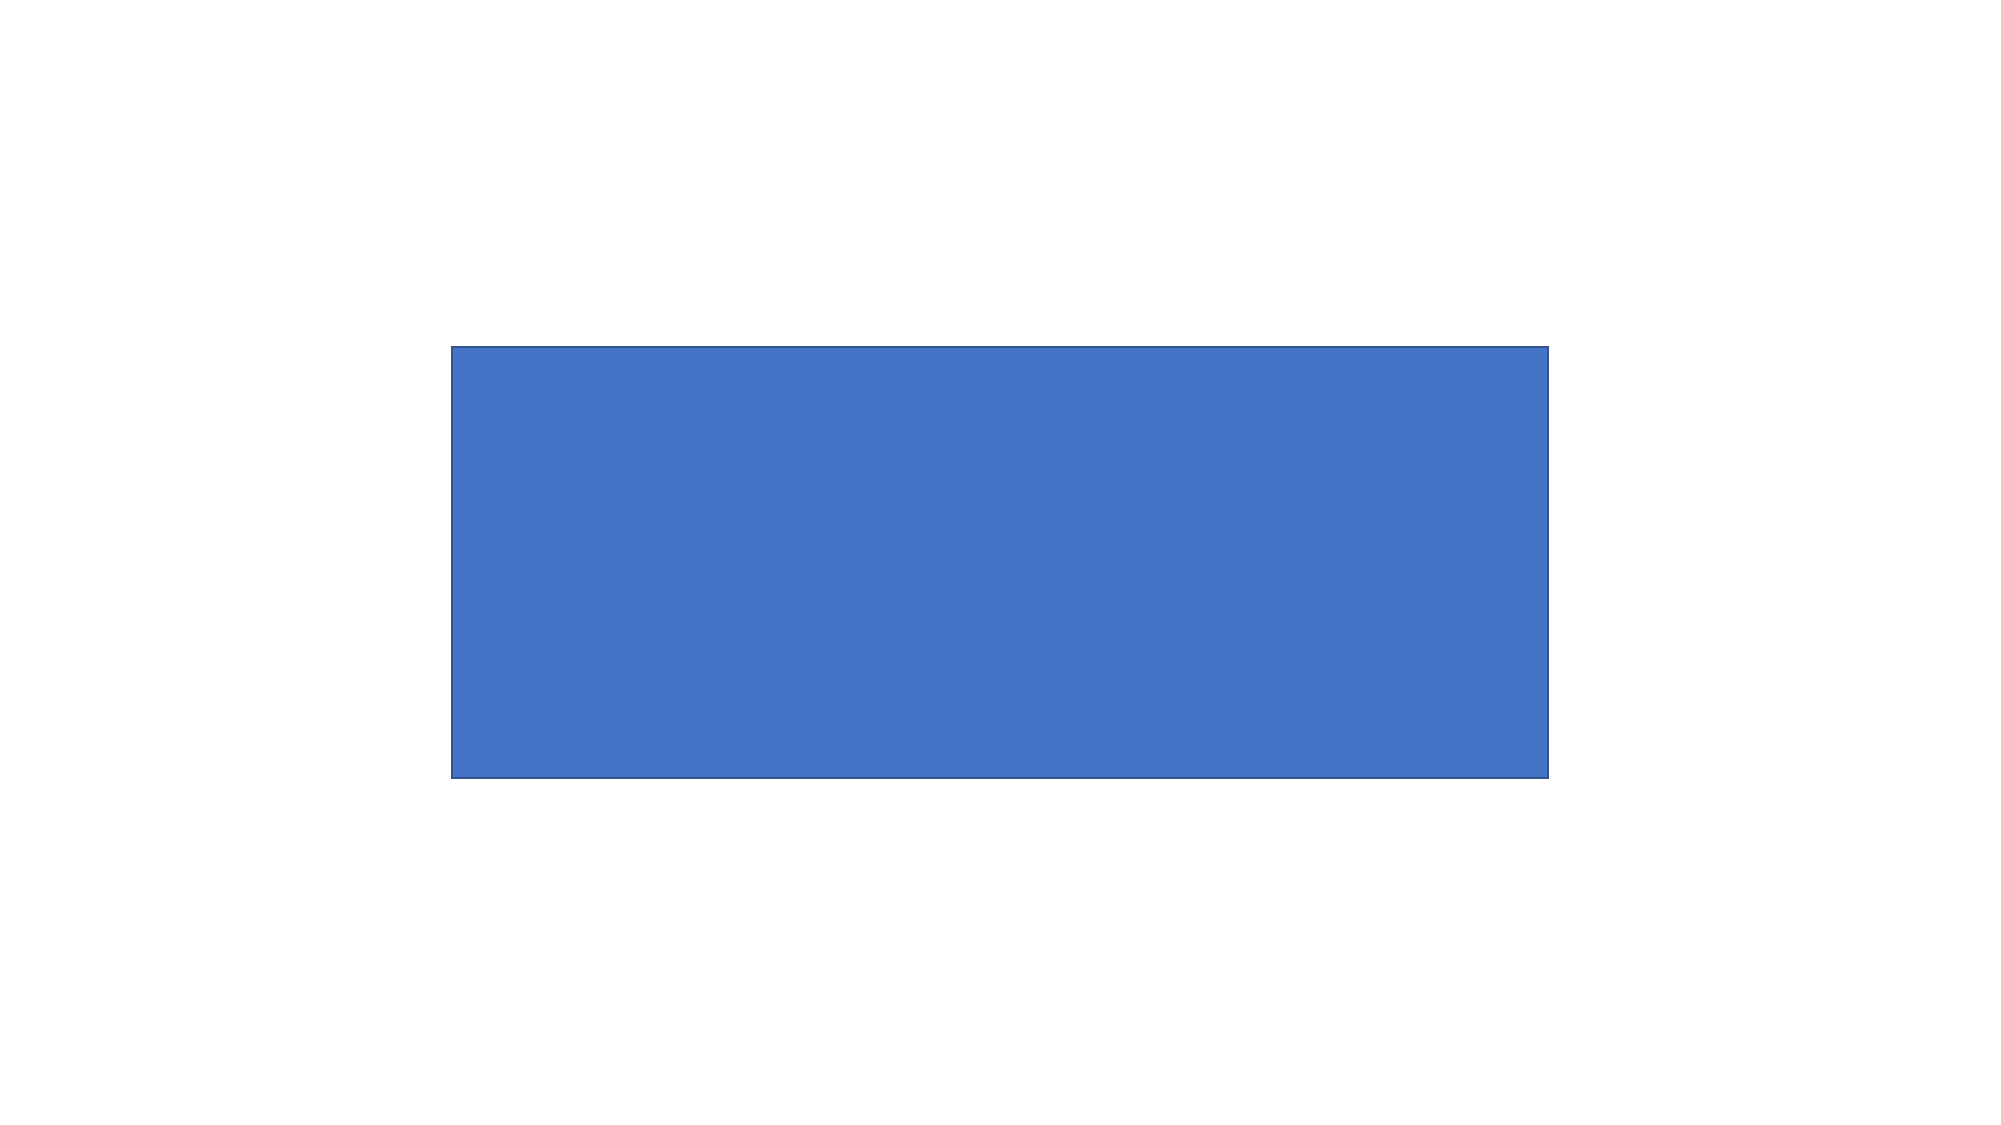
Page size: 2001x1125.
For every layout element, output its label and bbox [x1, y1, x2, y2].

text_box [451, 346, 1549, 779]
